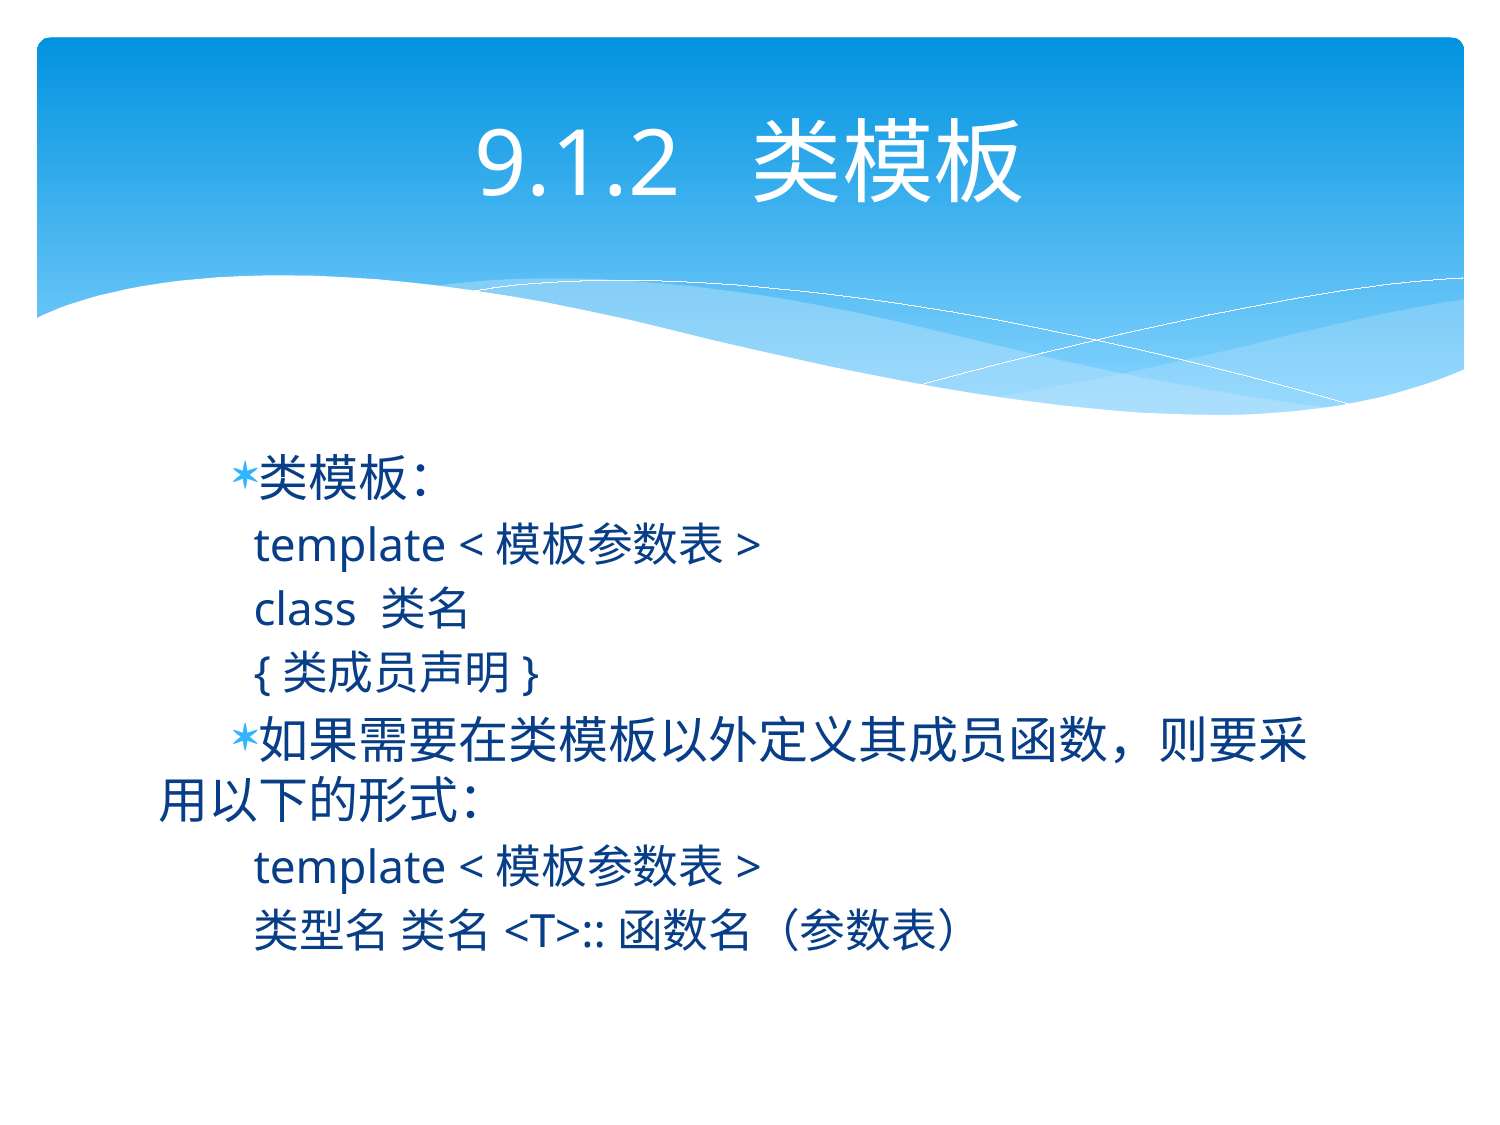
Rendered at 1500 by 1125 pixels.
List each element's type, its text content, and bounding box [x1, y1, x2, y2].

list 类模板： template <模板参数表> class 类名 {类成员声明} 如果需要在类模板以外定义其成员函数，则要采用以下的形式： template <模板参数表> 类型名 类名<T>::函数名（参数表） [143, 438, 1359, 1005]
title 9.1.2 类模板 [75, 55, 1425, 261]
